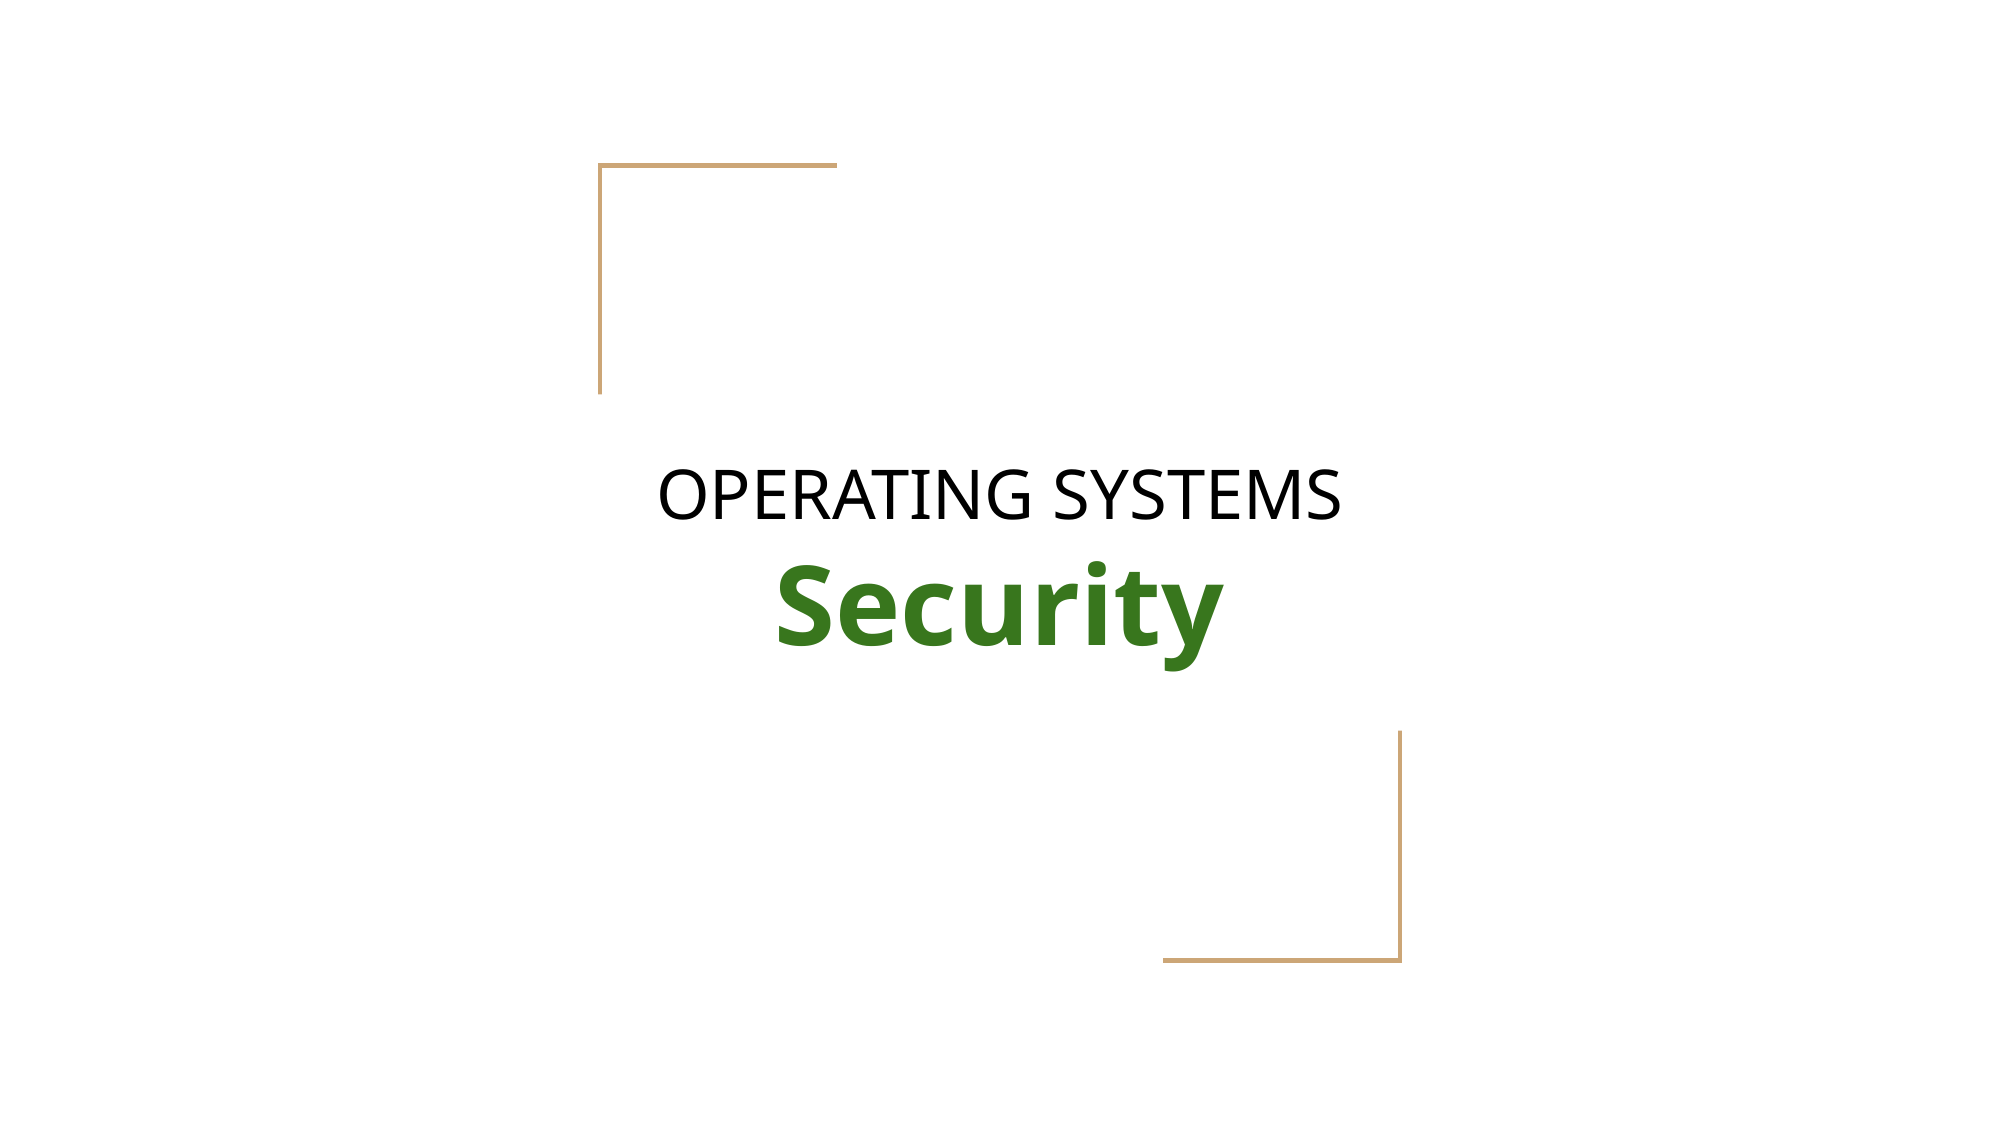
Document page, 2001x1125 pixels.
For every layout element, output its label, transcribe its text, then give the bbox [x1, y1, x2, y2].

title OPERATING SYSTEMS Security [395, 394, 1605, 731]
